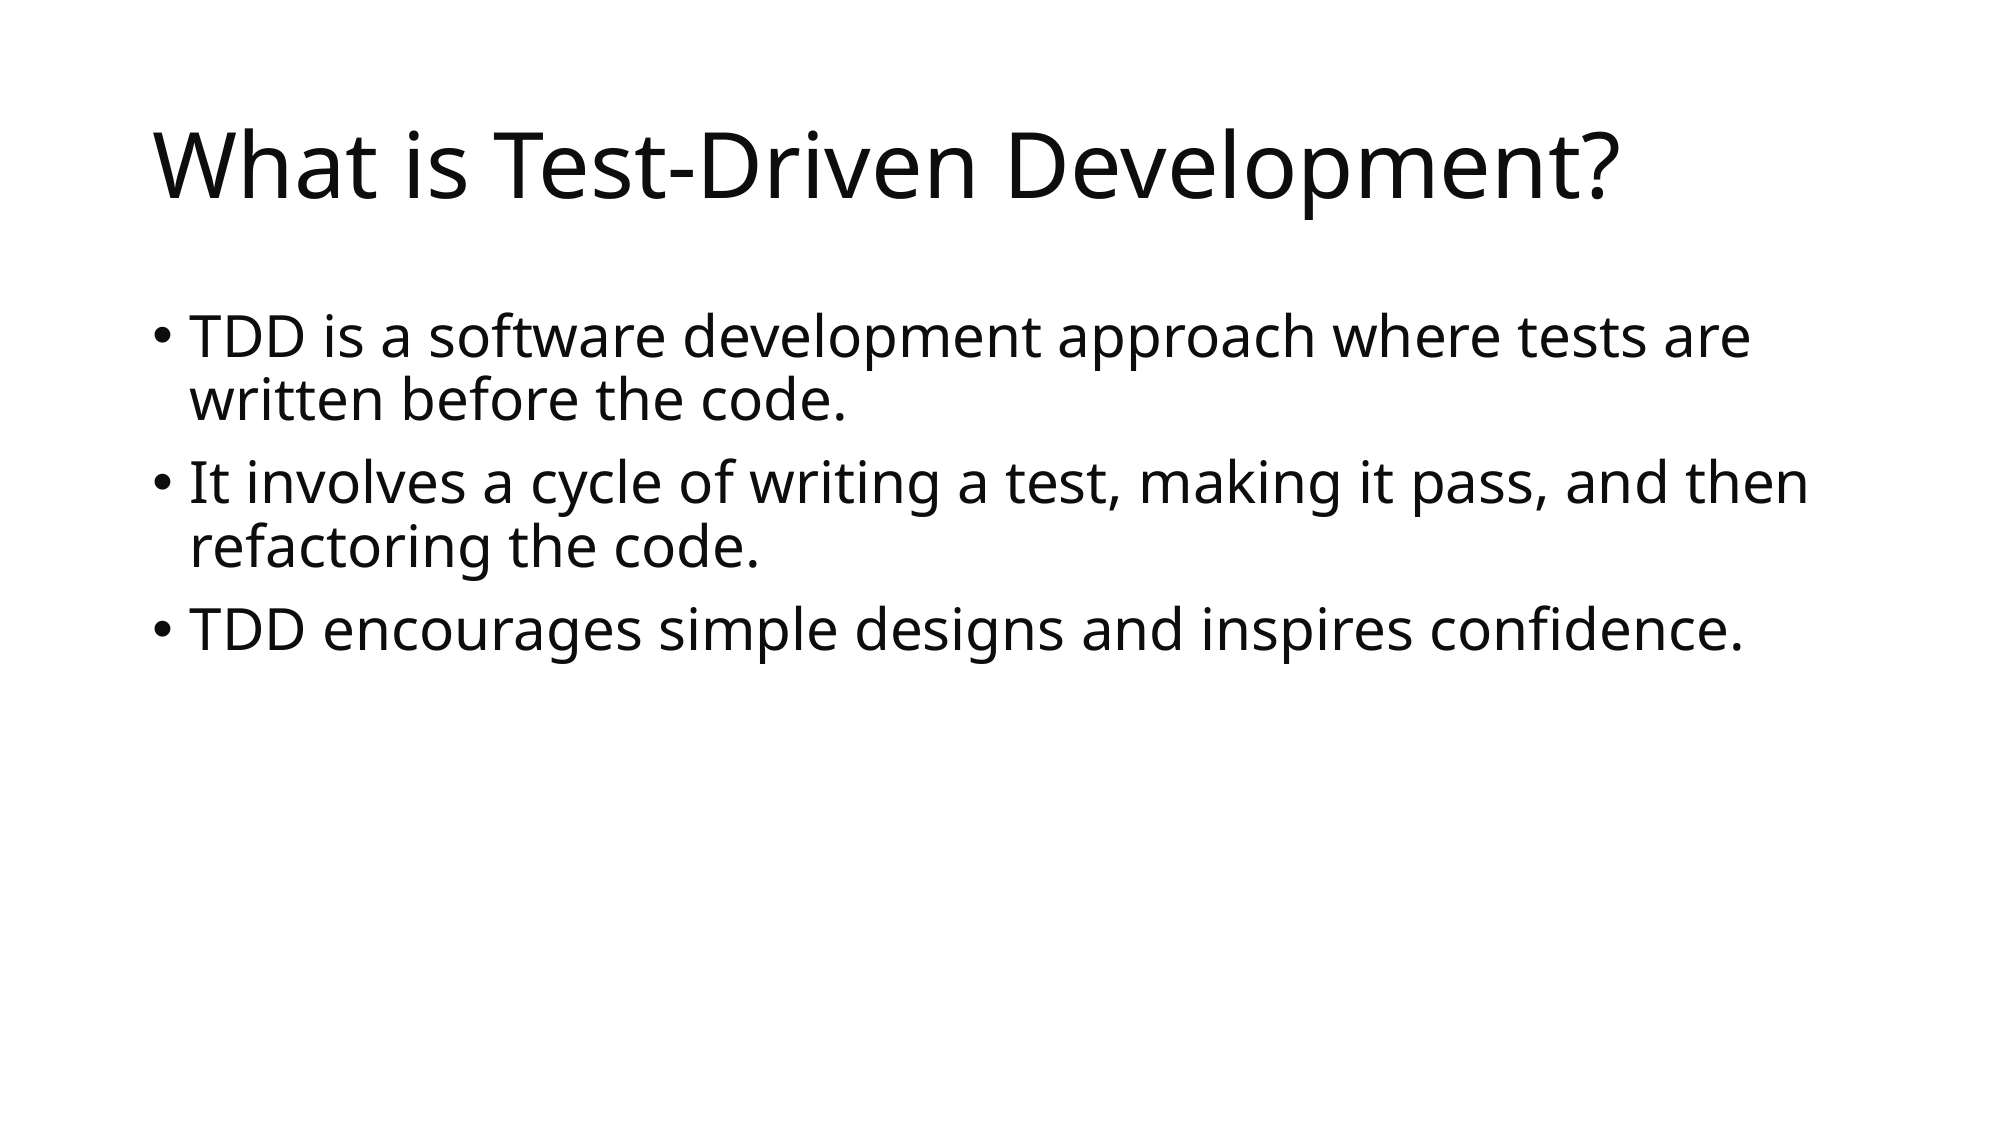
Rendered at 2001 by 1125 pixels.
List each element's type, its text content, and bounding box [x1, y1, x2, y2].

list TDD is a software development approach where tests are written before the code. It involves a cycle of writing a test, making it pass, and then refactoring the code. TDD encourages simple designs and inspires confidence. [137, 299, 1863, 1014]
title What is Test-Driven Development? [137, 59, 1863, 278]
